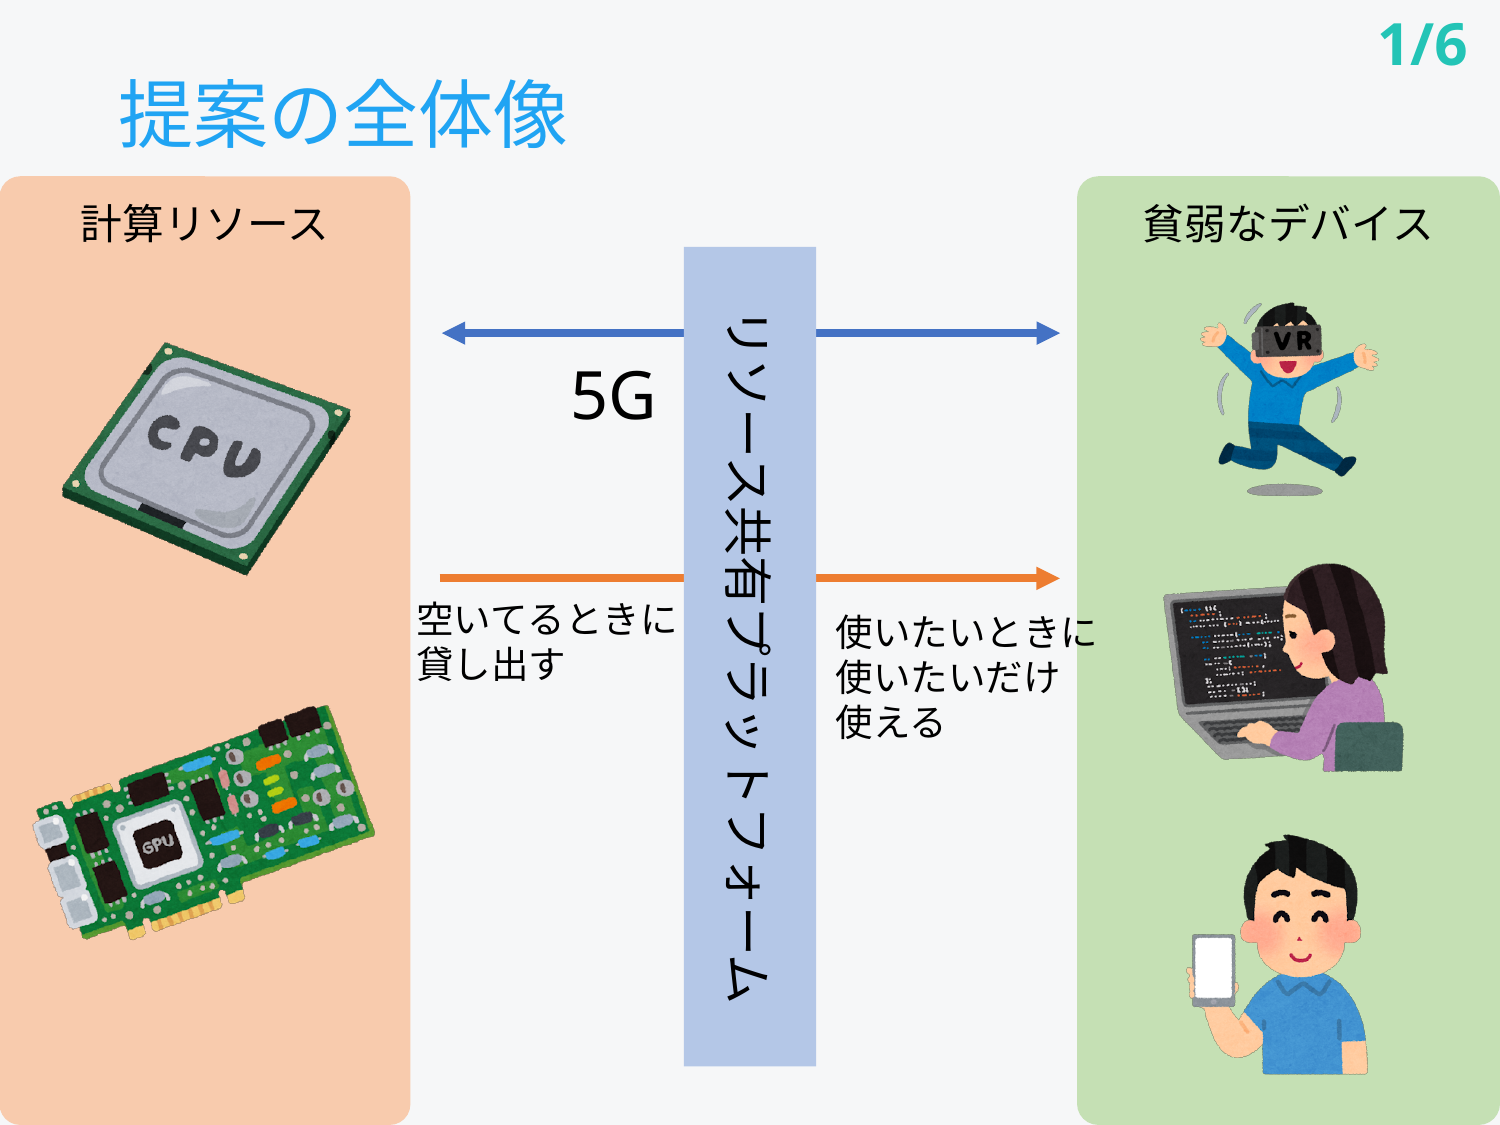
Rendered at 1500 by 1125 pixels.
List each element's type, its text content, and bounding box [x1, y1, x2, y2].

text_box リソース共有プラットフォーム [683, 246, 817, 333]
title 提案の全体像 [103, 59, 1397, 177]
picture [54, 333, 356, 592]
picture [1186, 296, 1391, 503]
picture [1157, 544, 1420, 784]
text_box 空いてるときに 貸し出す [401, 588, 693, 694]
picture [1173, 830, 1404, 1085]
text_box 1/6 [1362, 0, 1483, 85]
text_box [1076, 175, 1500, 1125]
text_box リソース共有プラットフォーム [683, 334, 817, 578]
text_box [0, 175, 412, 1125]
text_box 貧弱なデバイス [1128, 190, 1449, 256]
text_box 計算リソース [65, 190, 344, 256]
text_box 使いたいときに 使いたいだけ 使える [821, 601, 1114, 752]
text_box 5G [555, 345, 673, 441]
picture [28, 670, 382, 984]
text_box リソース共有プラットフォーム [683, 579, 817, 1067]
